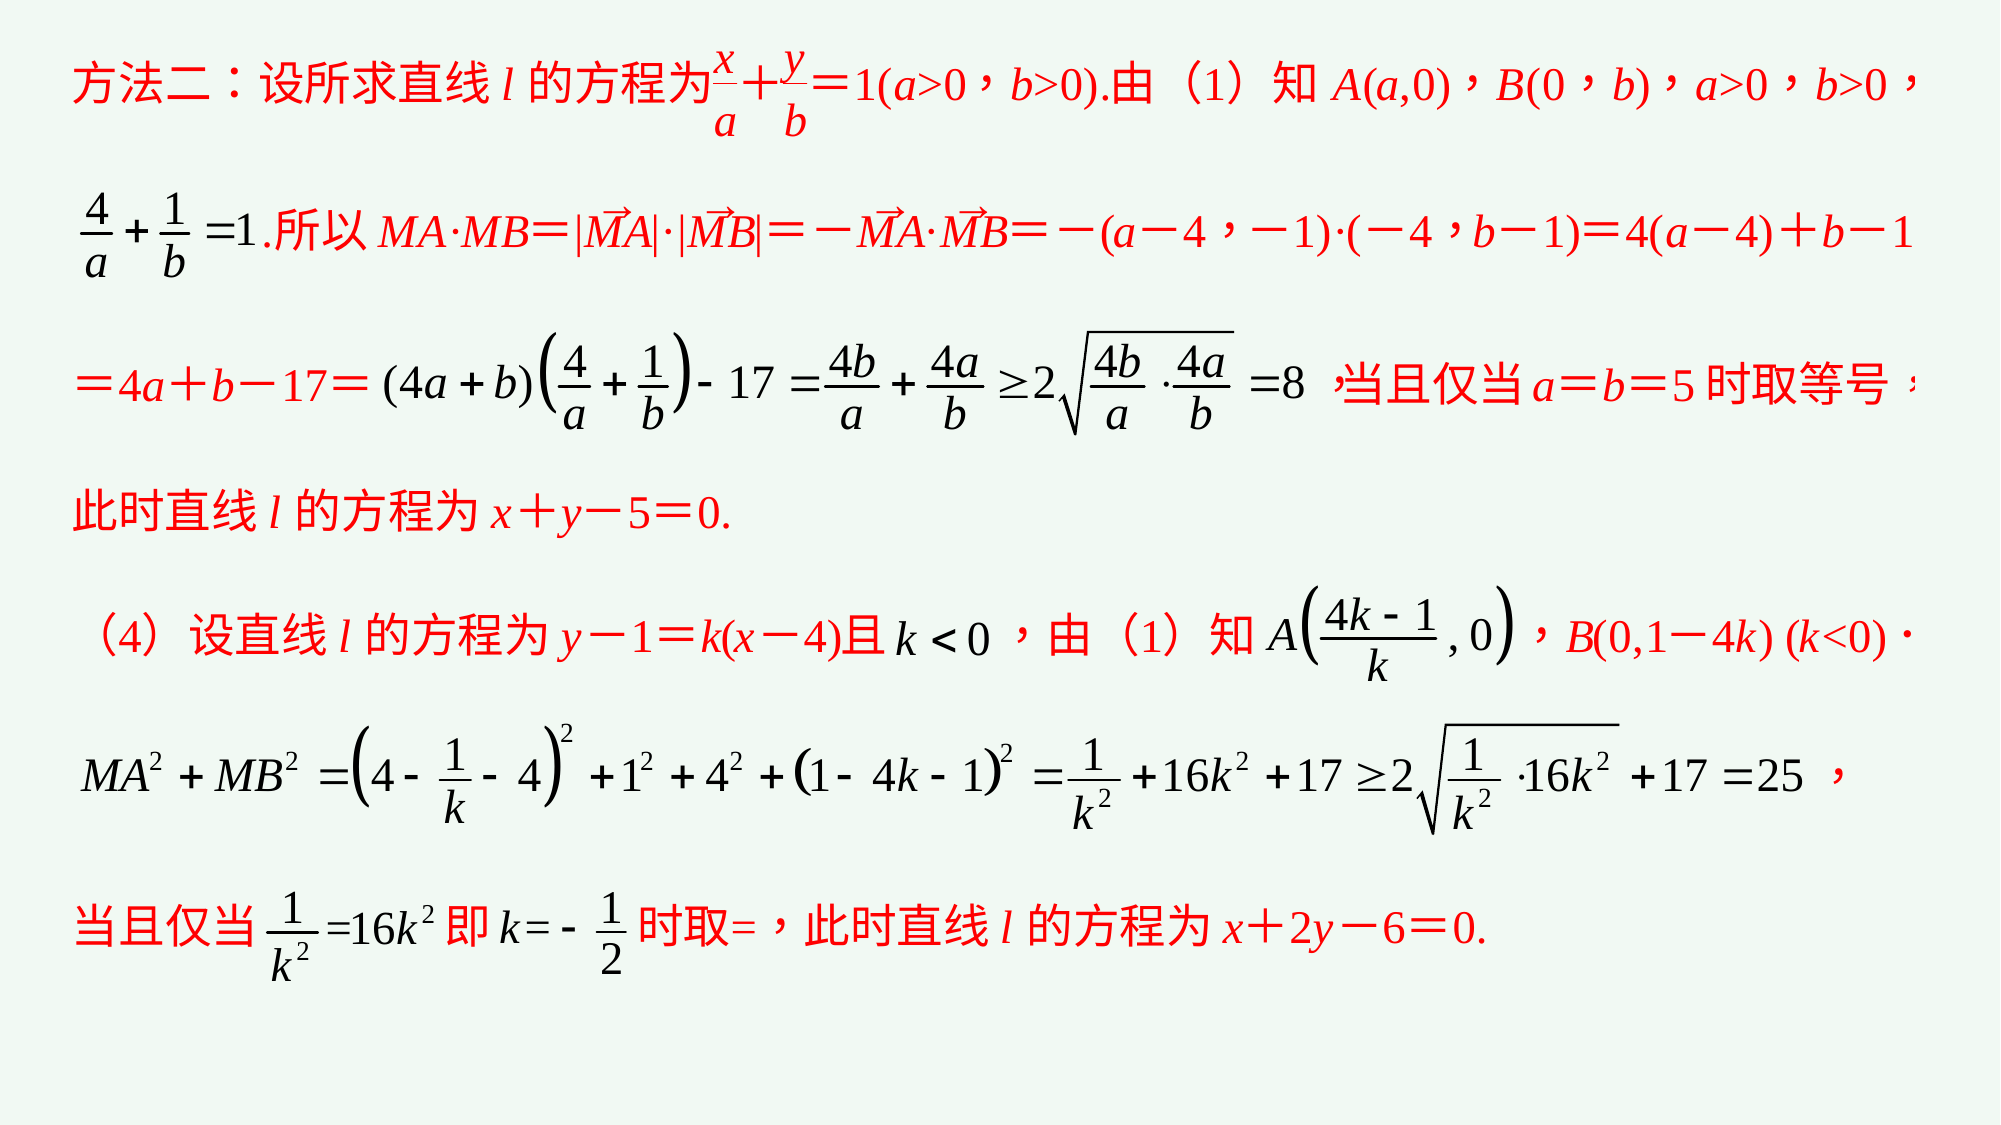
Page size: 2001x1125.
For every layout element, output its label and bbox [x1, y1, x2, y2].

text_box [71, 29, 1915, 1094]
